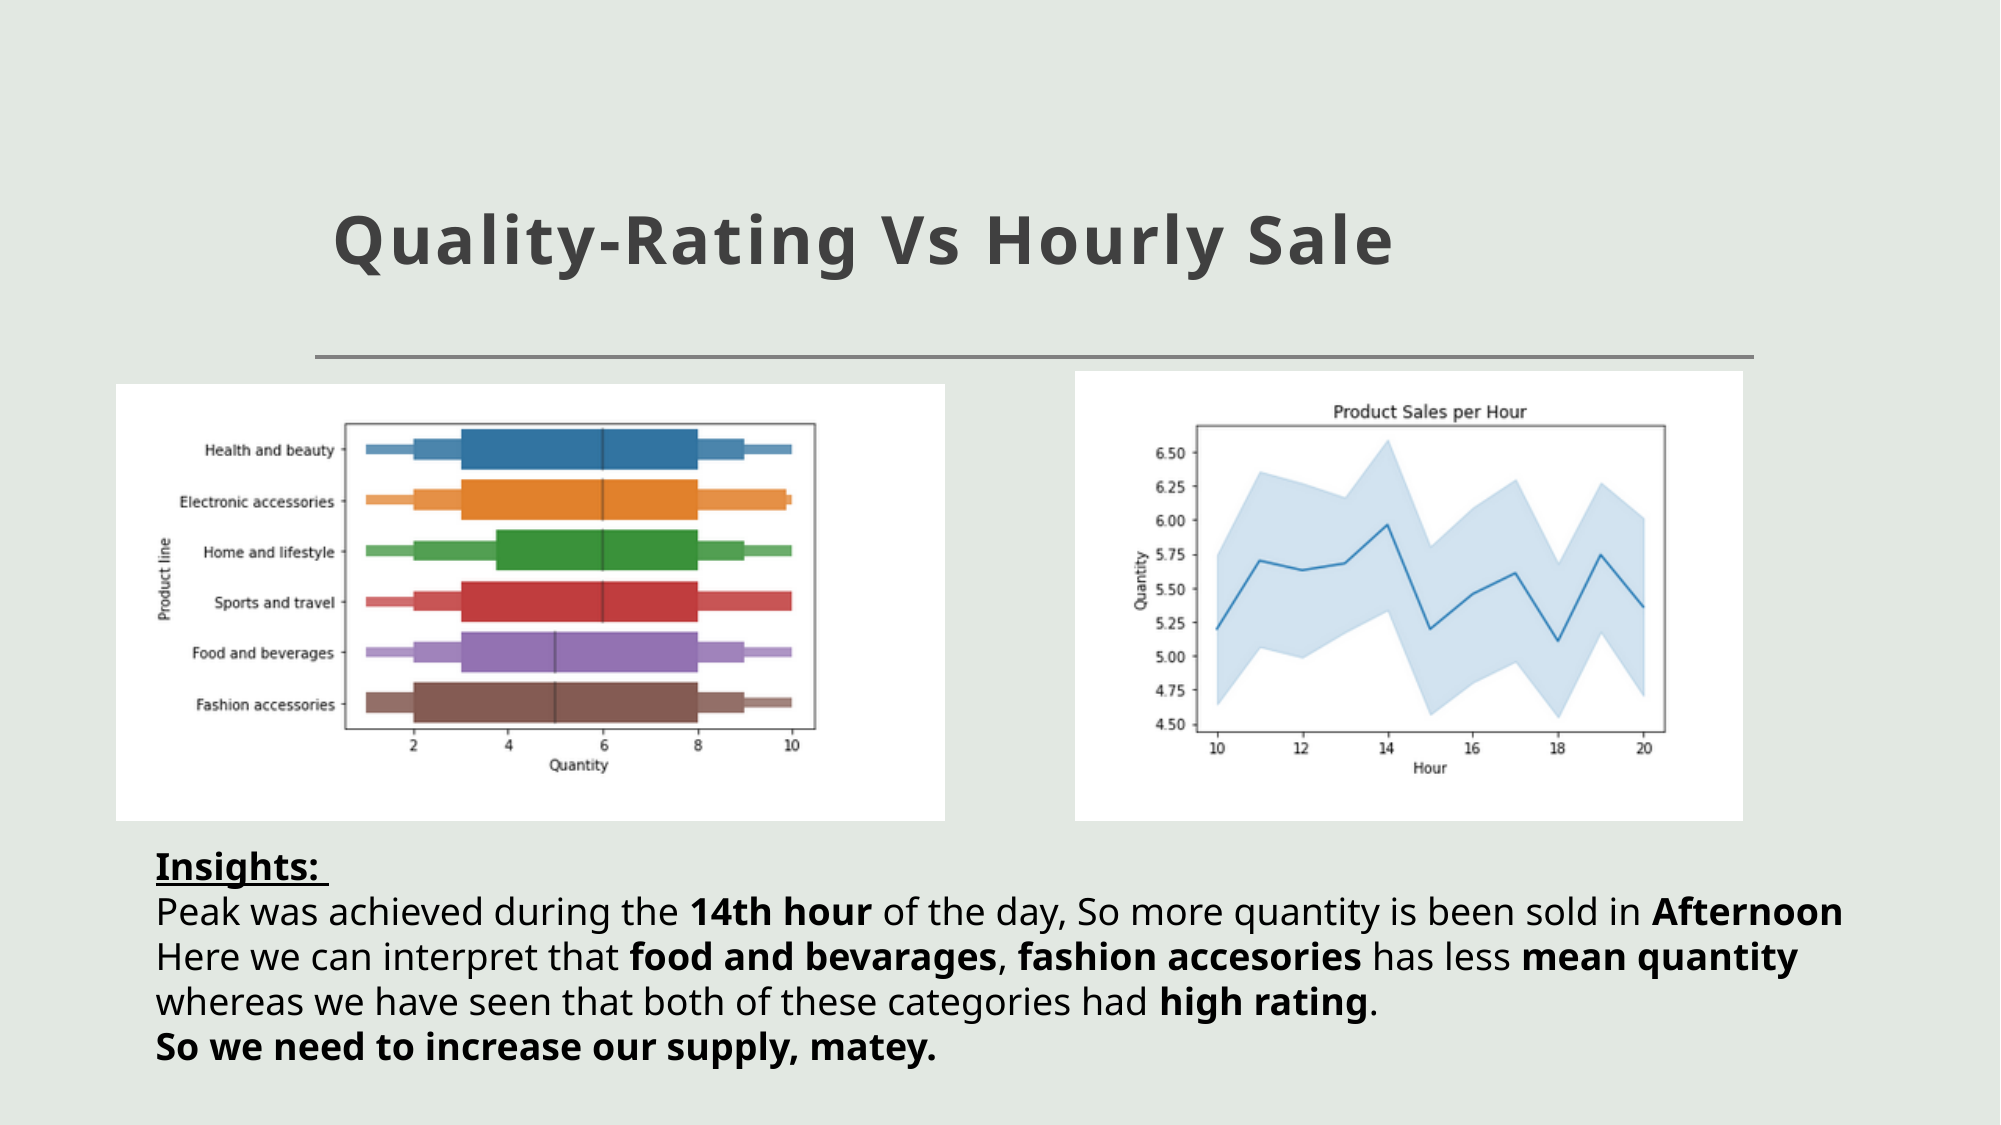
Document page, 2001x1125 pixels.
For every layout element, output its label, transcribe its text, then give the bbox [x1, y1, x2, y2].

picture [115, 383, 945, 821]
text_box Insights: Peak was achieved during the 14th hour of the day, So more quantity is been sold in Afternoon Here we can interpret that food and bevarages, fashion accesories has less mean quantity whereas we have seen that both of these categories had high rating. So we need to increase our supply, matey. [140, 835, 1859, 1120]
title Quality-Rating Vs Hourly Sale [315, 72, 1754, 294]
picture [1074, 371, 1743, 821]
